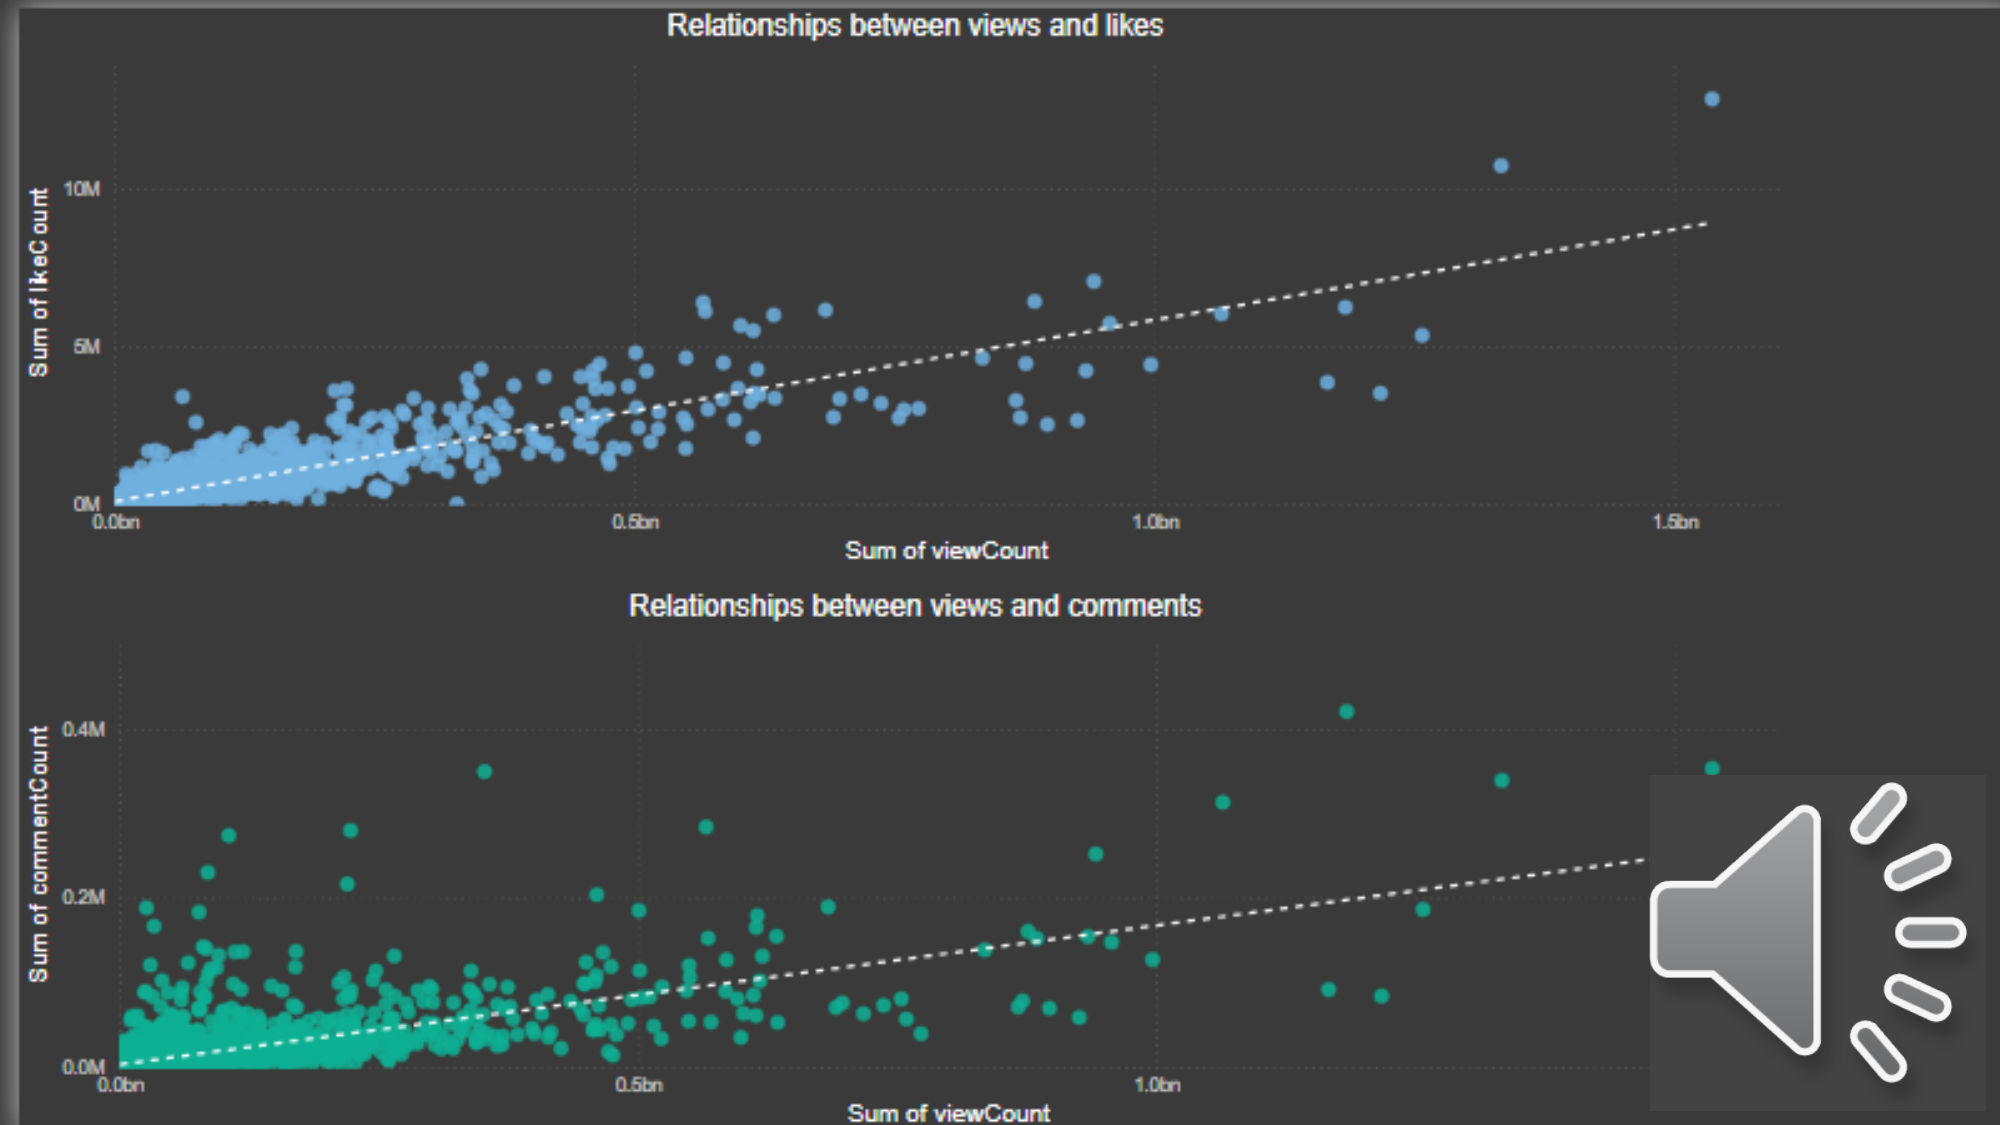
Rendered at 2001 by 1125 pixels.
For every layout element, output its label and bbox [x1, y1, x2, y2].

list [0, 0, 2000, 1125]
picture [1648, 773, 1987, 1112]
